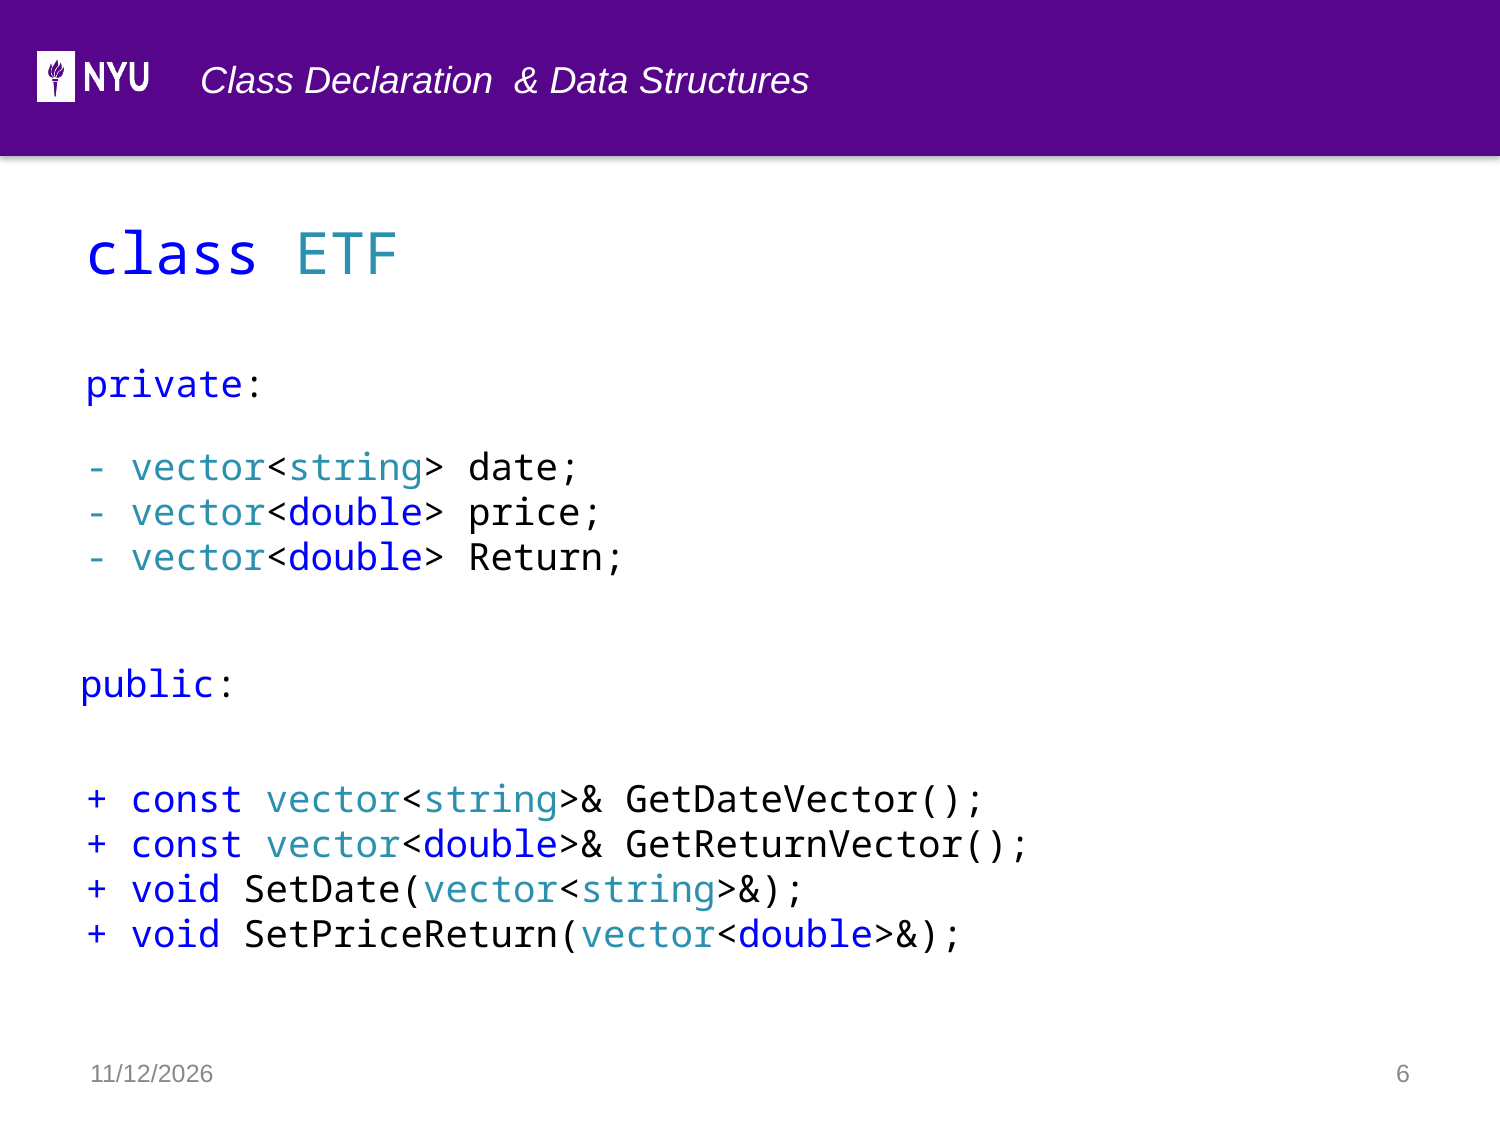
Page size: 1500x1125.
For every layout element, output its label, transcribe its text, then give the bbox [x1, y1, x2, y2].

text_box Class Declaration & Data Structures [185, 48, 936, 109]
text_box - vector<string> date; - vector<double> price; - vector<double> Return; [70, 435, 821, 586]
text_box private: [70, 352, 307, 413]
text_box class ETF [70, 209, 565, 294]
picture [37, 51, 149, 102]
text_box + const vector<string>& GetDateVector(); + const vector<double>& GetReturnVector(); + void SetDate(vector<string>&); + void SetPriceReturn(vector<double>&); [70, 768, 1196, 963]
text_box public: [65, 653, 253, 713]
slide_number 6 [1074, 1042, 1425, 1103]
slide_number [75, 1042, 425, 1103]
